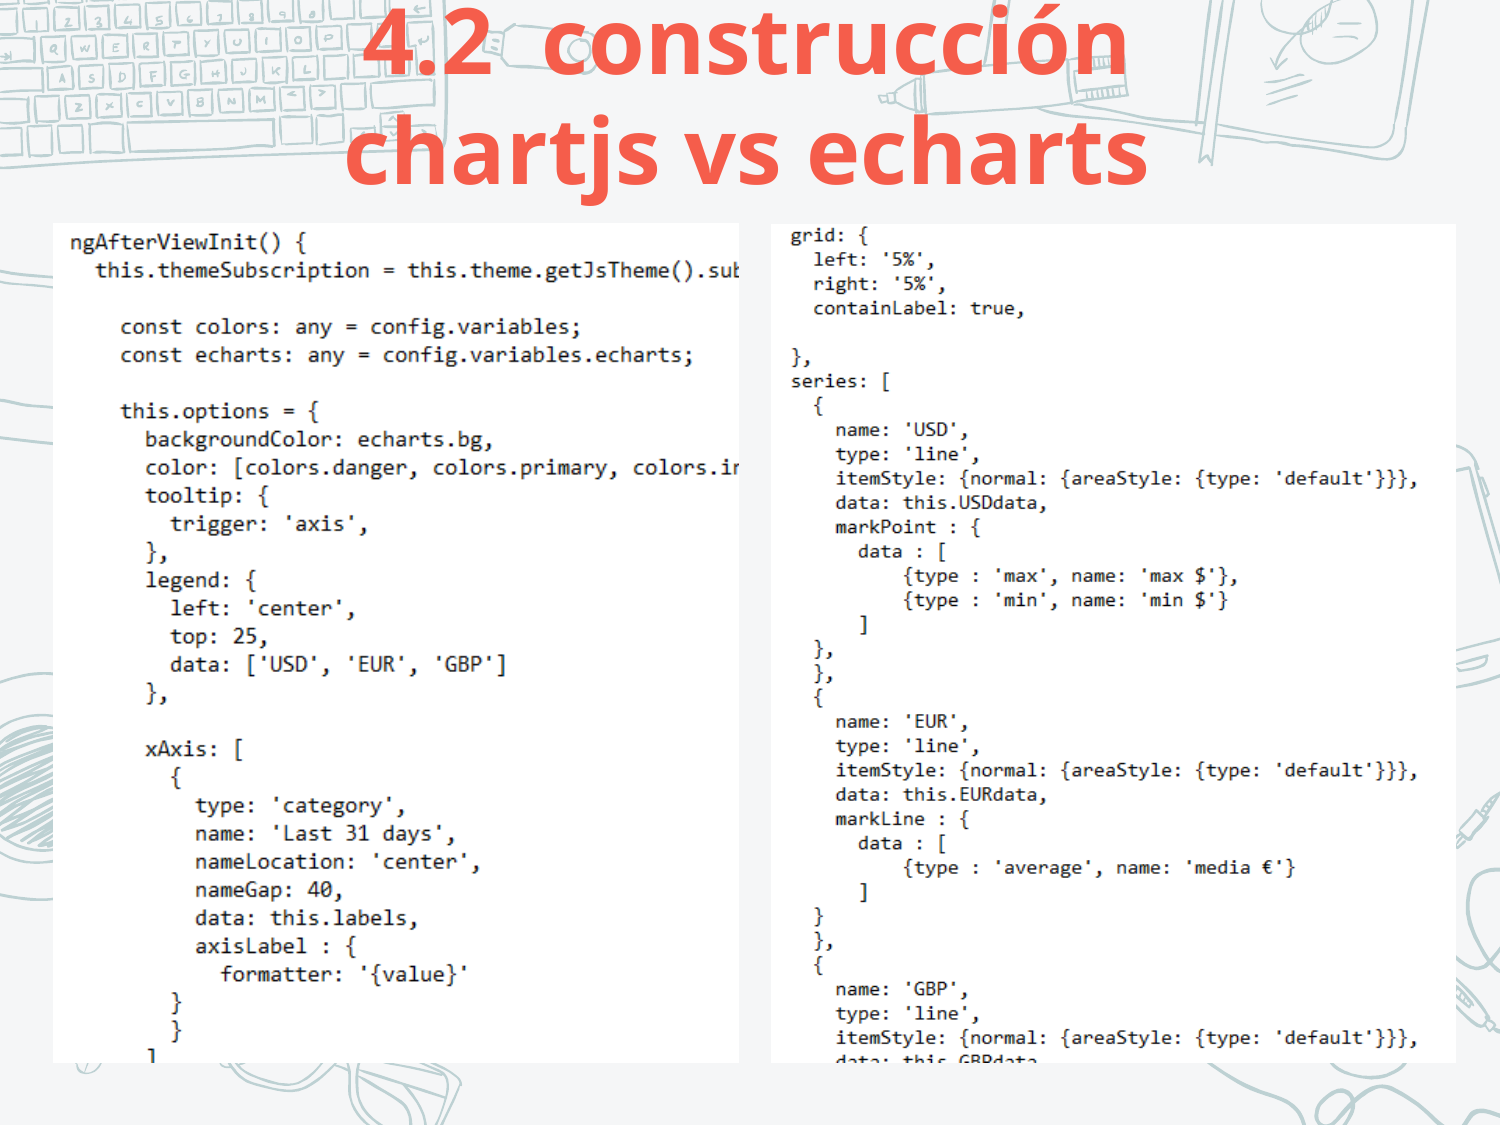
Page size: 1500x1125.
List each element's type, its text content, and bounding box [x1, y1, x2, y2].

title 4.2 construcción chartjs vs echarts [183, 90, 1312, 218]
picture [52, 222, 740, 1063]
picture [771, 224, 1456, 1063]
